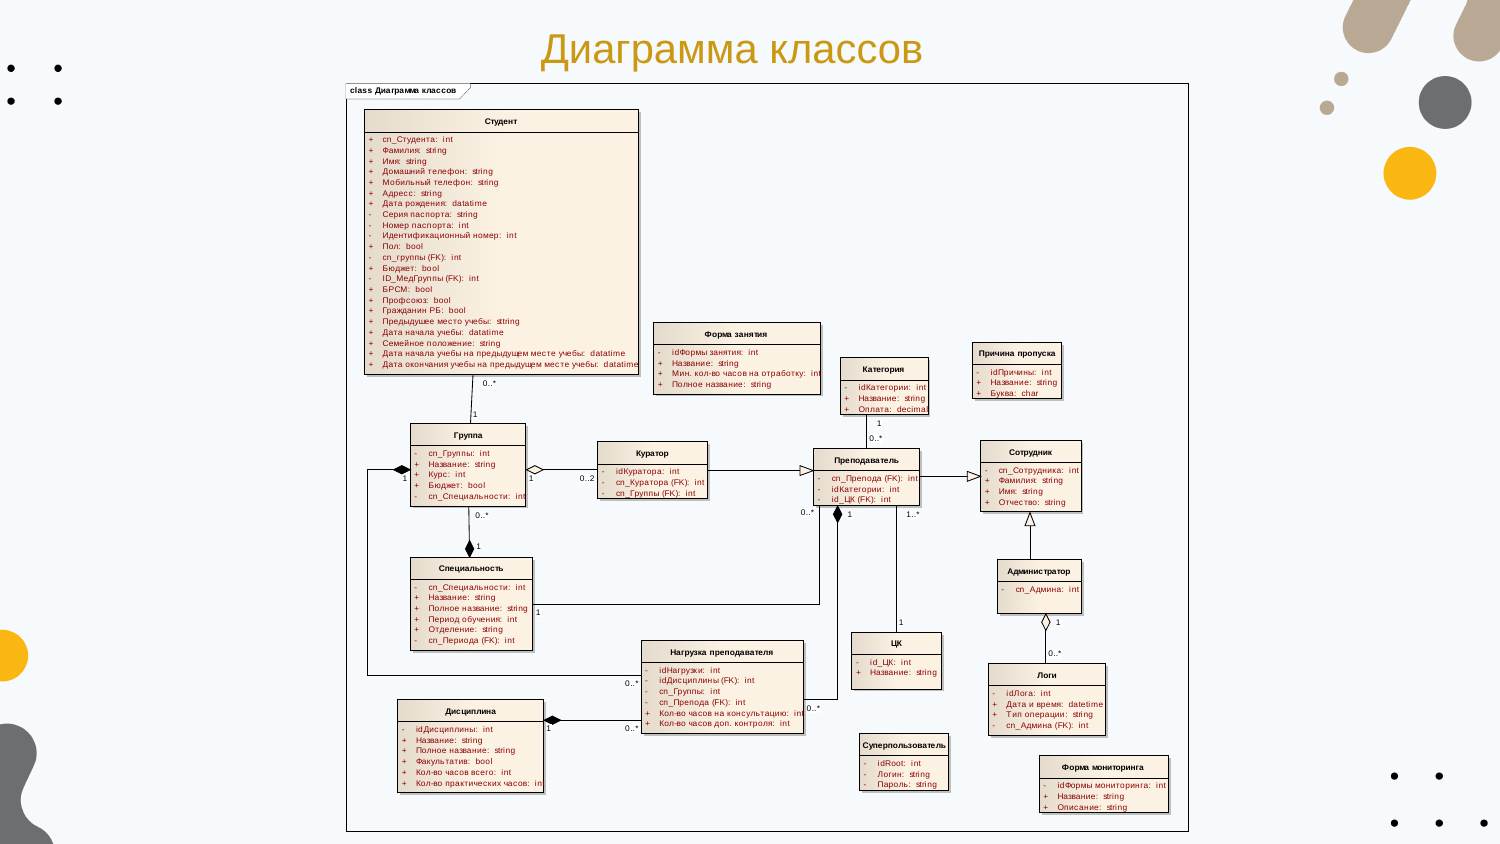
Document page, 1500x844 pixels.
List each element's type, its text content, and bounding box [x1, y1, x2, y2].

text_box Диаграмма классов [100, 20, 1365, 80]
picture [0, 0, 1500, 844]
